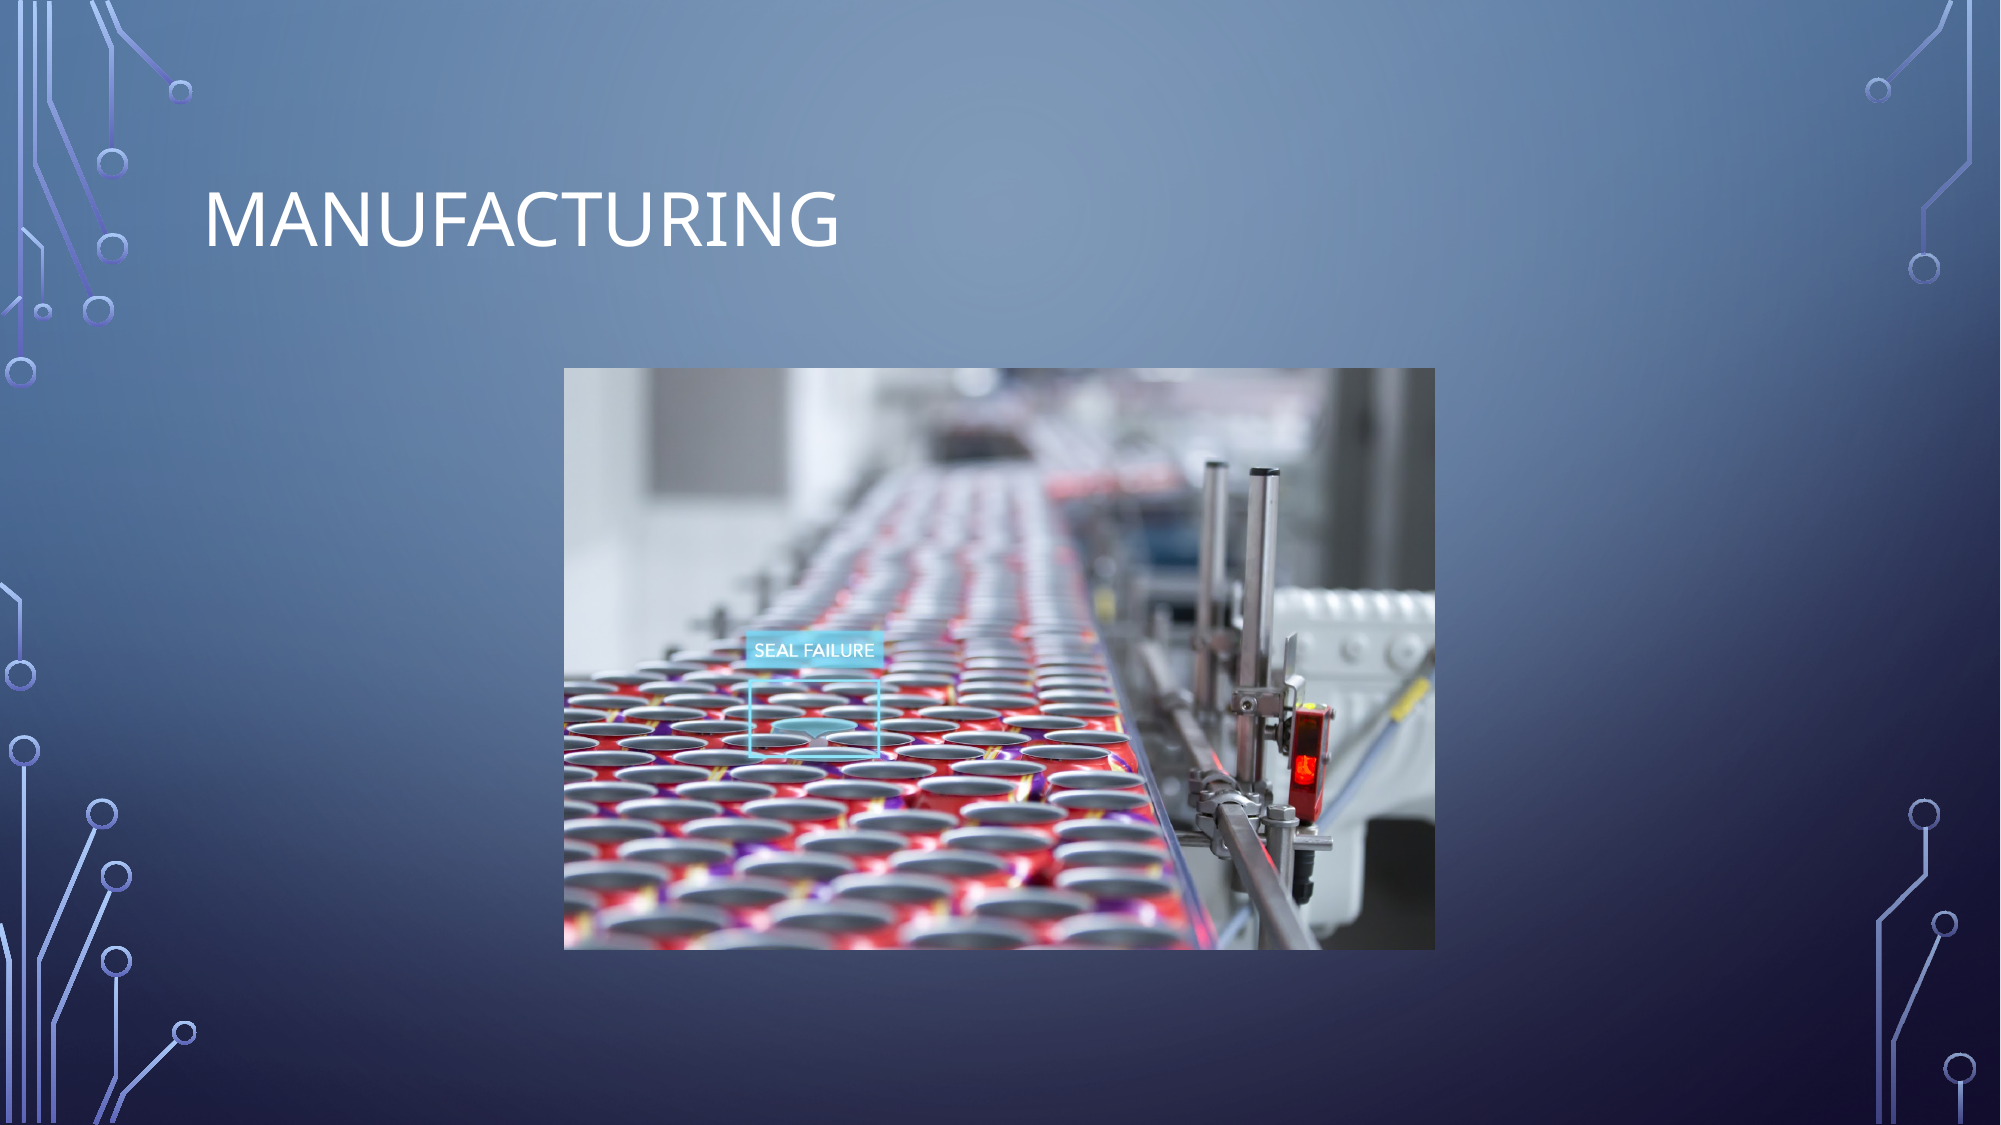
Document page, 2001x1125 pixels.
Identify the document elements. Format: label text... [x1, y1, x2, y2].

title Manufacturing [187, 101, 1813, 344]
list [564, 368, 1436, 951]
